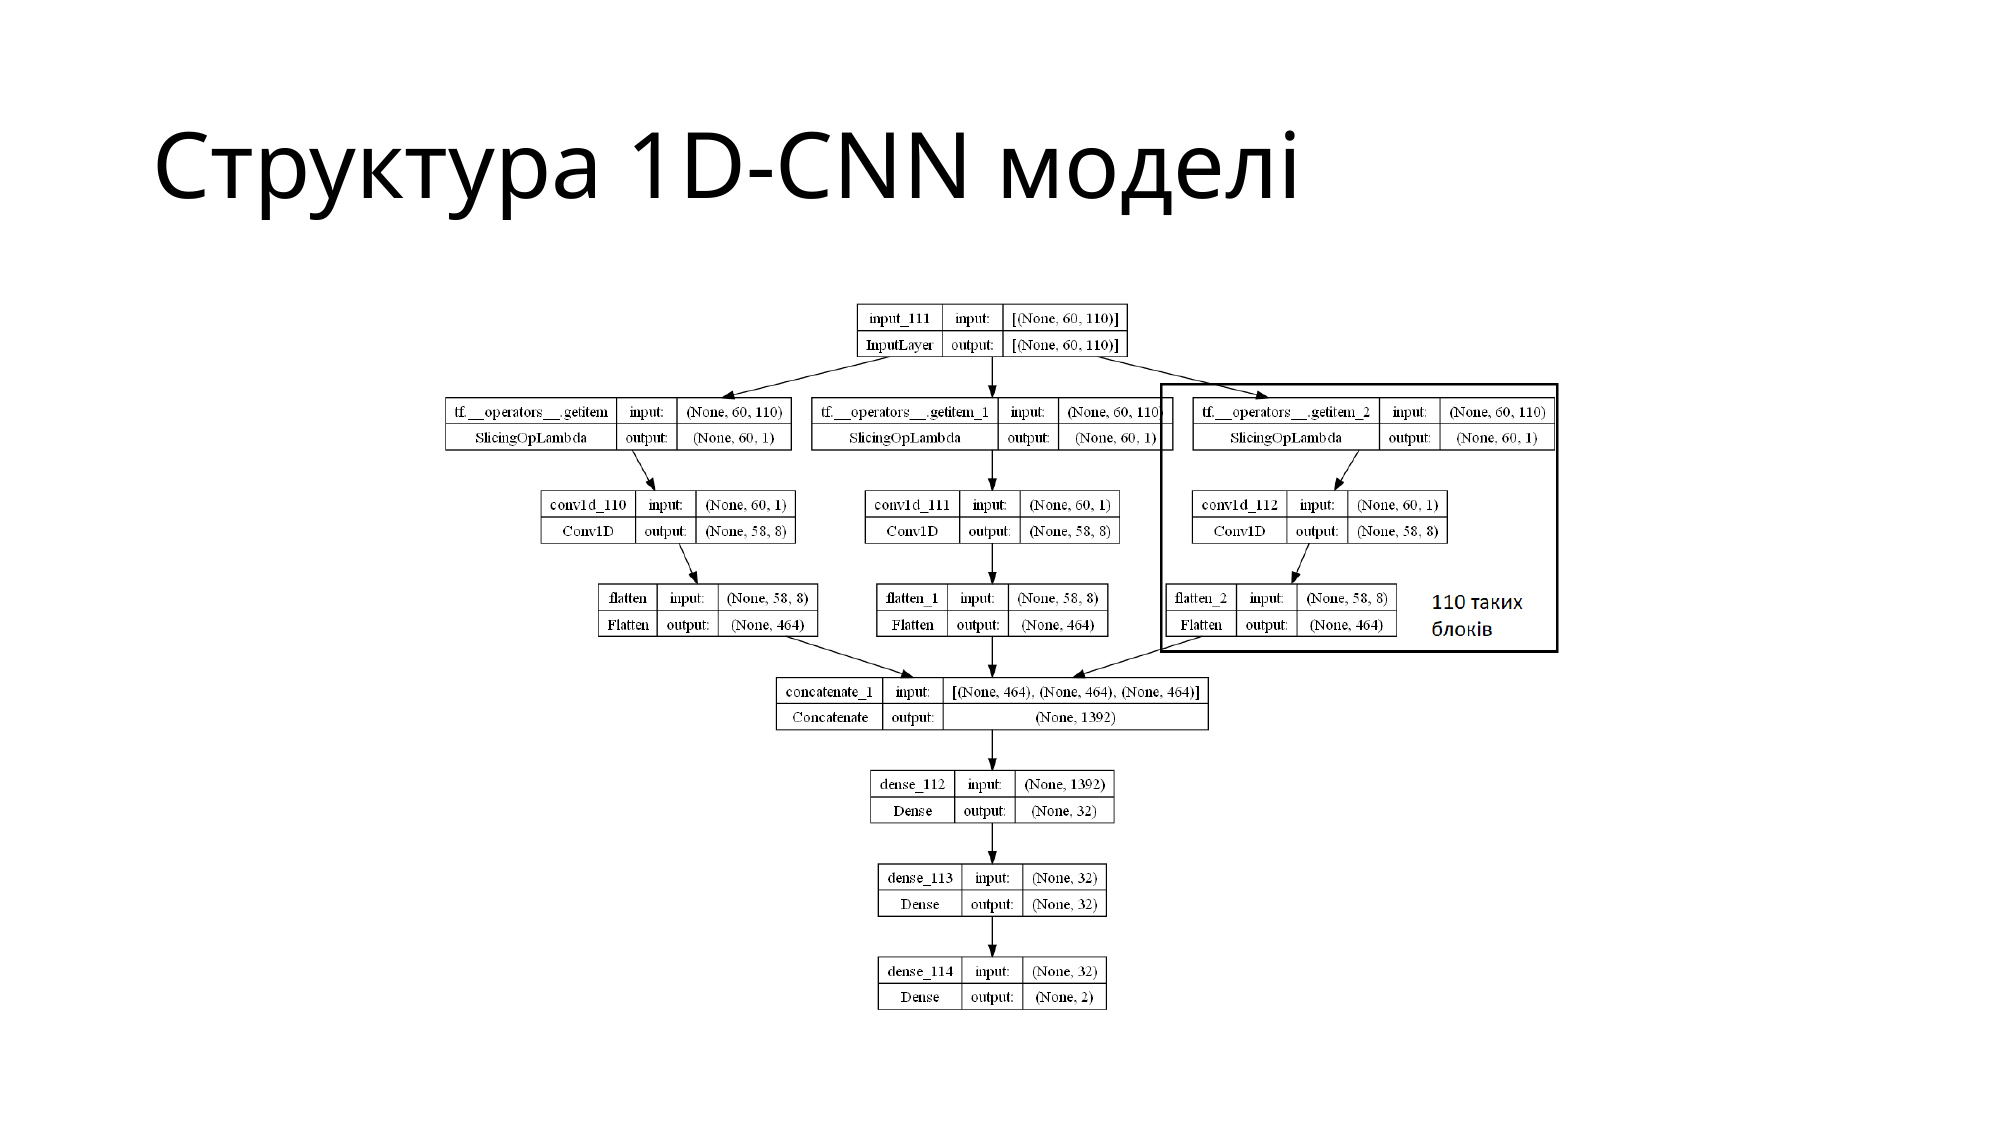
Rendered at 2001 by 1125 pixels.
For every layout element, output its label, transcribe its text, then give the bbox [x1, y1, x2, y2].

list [441, 299, 1559, 1014]
title Структура 1D-CNN моделі [137, 59, 1863, 278]
